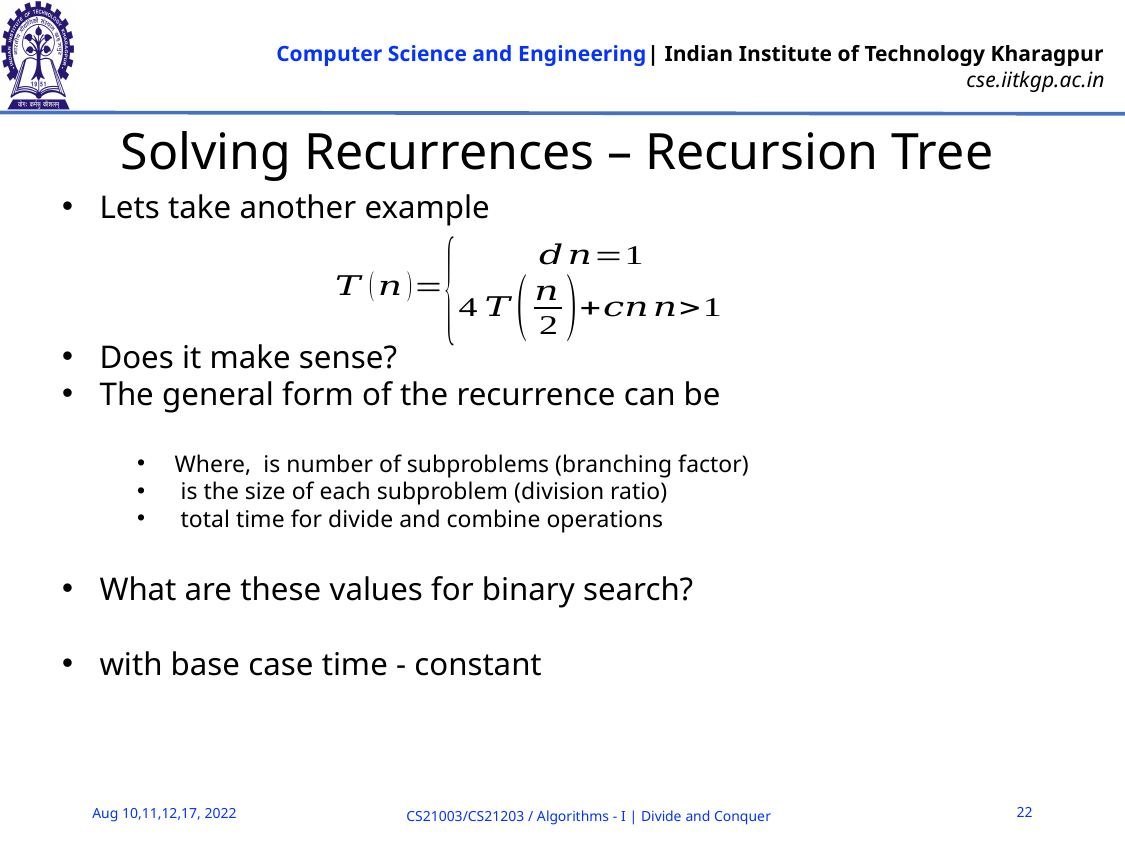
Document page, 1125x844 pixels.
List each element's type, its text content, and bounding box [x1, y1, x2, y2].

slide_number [77, 798, 274, 844]
title Solving Recurrences – Recursion Tree [35, 78, 1078, 221]
text_box CS21003/CS21203 / Algorithms - I | Divide and Conquer [274, 798, 966, 833]
picture [1, 1, 74, 110]
slide_number 22 [992, 790, 1048, 836]
